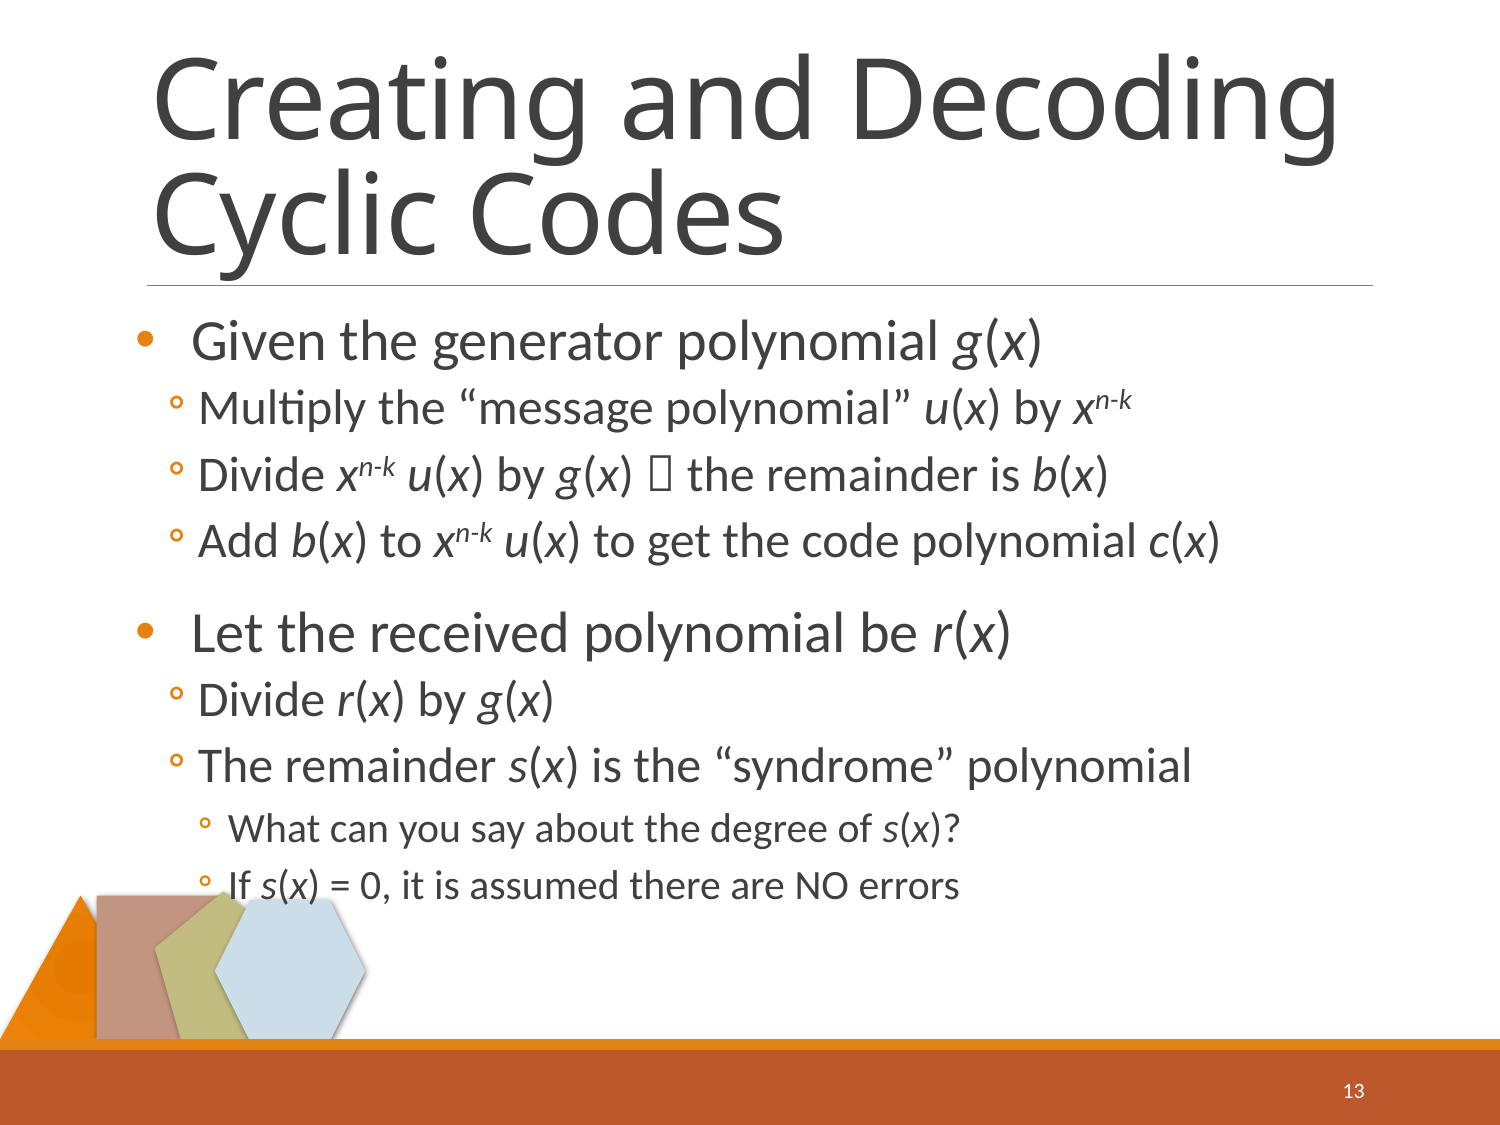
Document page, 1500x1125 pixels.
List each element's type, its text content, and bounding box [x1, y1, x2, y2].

title Creating and Decoding Cyclic Codes [135, 47, 1373, 285]
list Given the generator polynomial g(x) Multiply the “message polynomial” u(x) by xn-k Divide xn-k u(x) by g(x)  the remainder is b(x) Add b(x) to xn-k u(x) to get the code polynomial c(x) Let the received polynomial be r(x) Divide r(x) by g(x) The remainder s(x) is the “syndrome” polynomial What can you say about the degree of s(x)? If s(x) = 0, it is assumed there are NO errors [135, 302, 1373, 963]
slide_number 13 [1218, 1059, 1380, 1120]
